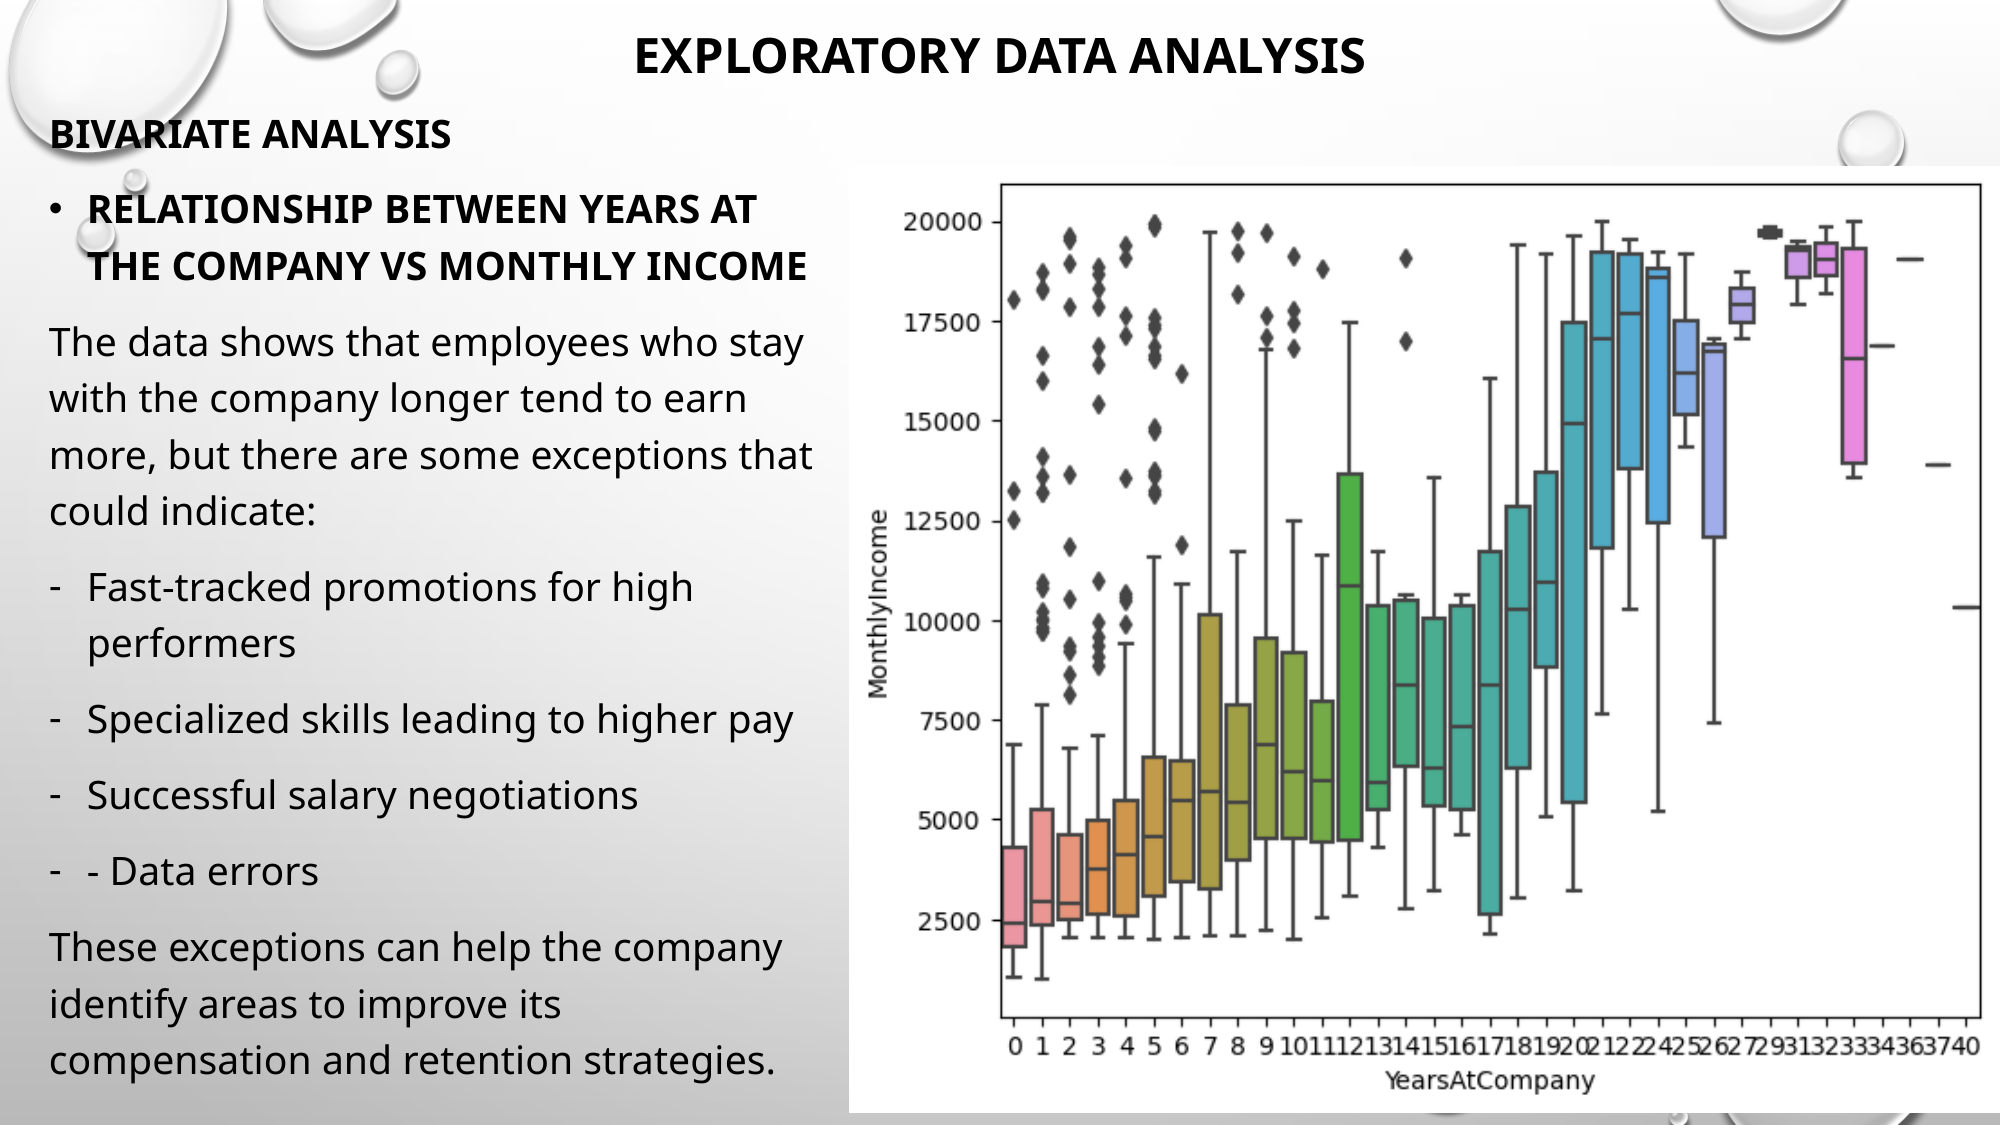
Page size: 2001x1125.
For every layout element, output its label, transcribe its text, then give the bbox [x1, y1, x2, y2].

picture [0, 0, 2000, 1125]
title EXPLORATORY DATA ANALYSIS [149, 24, 1851, 92]
list Bivariate Analysis Relationship between Years at the company vs monthly income The data shows that employees who stay with the company longer tend to earn more, but there are some exceptions that could indicate: Fast-tracked promotions for high performers Specialized skills leading to higher pay Successful salary negotiations - Data errors These exceptions can help the company identify areas to improve its compensation and retention strategies. [33, 91, 833, 1101]
